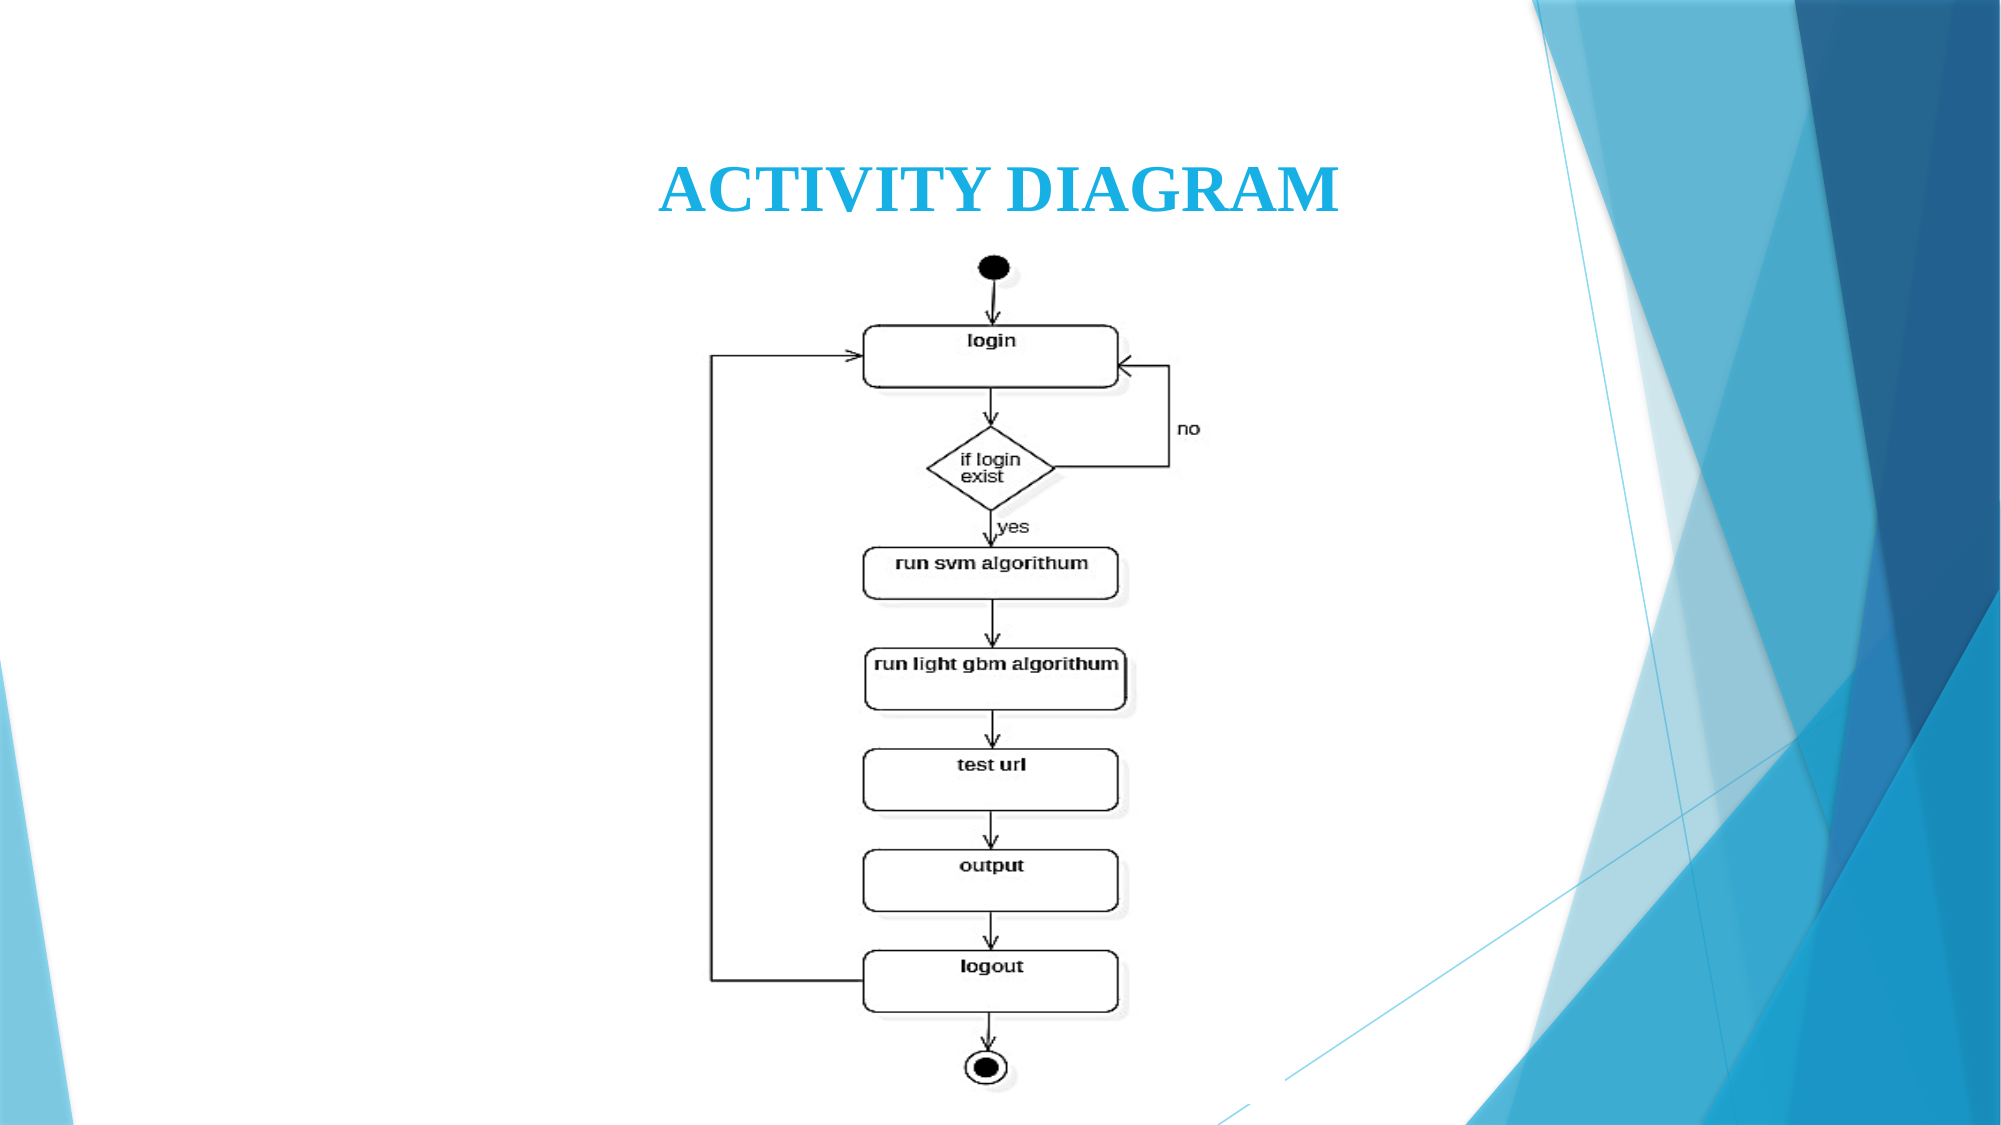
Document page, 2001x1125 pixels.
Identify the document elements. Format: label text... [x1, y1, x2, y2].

picture [646, 232, 1286, 1105]
text_box ACTIVITY DIAGRAM [0, 137, 2000, 232]
